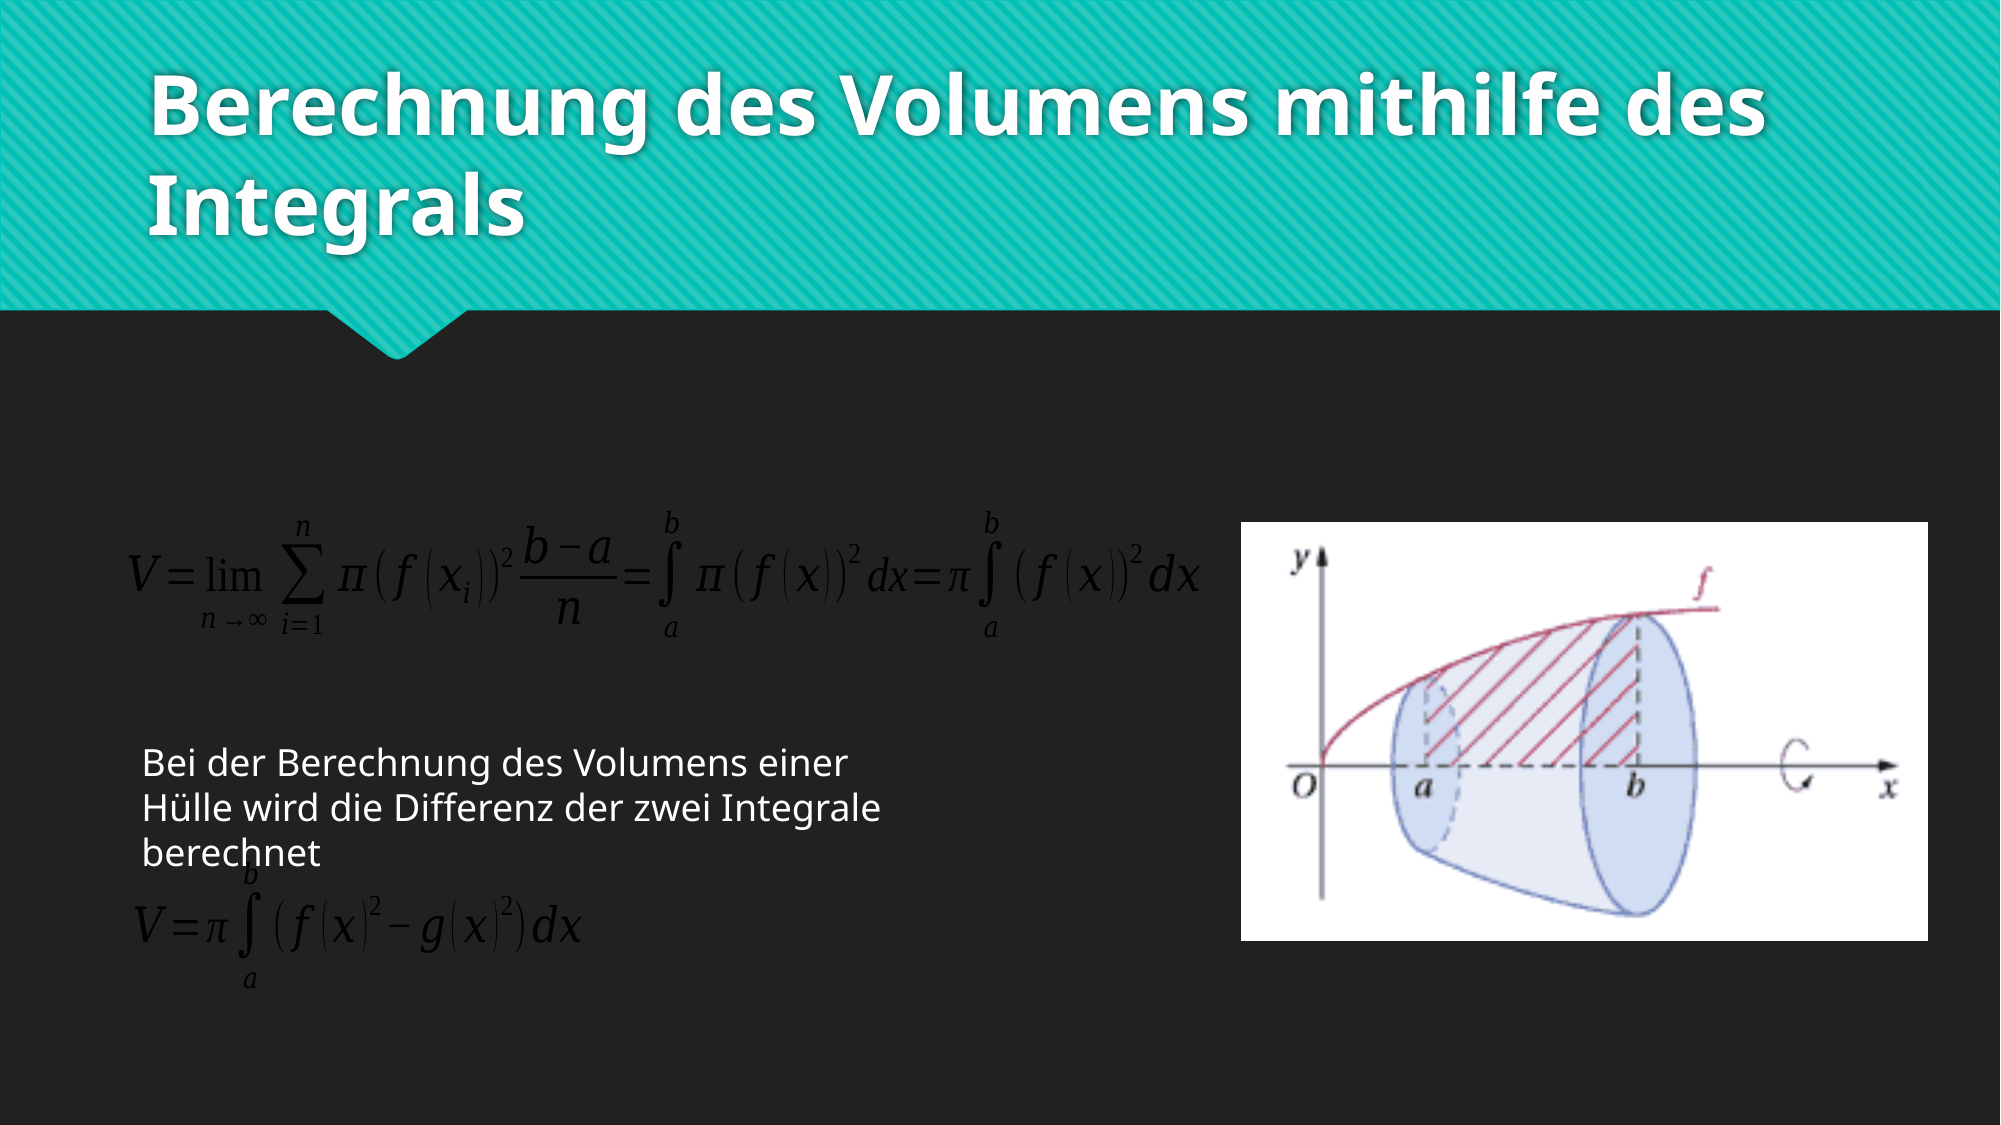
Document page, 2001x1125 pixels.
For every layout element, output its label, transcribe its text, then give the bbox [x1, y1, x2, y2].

text_box Bei der Berechnung des Volumens einer Hülle wird die Differenz der zwei Integrale berechnet [126, 731, 942, 882]
picture [1241, 522, 1929, 942]
title Berechnung des Volumens mithilfe des Integrals [132, 73, 1868, 261]
